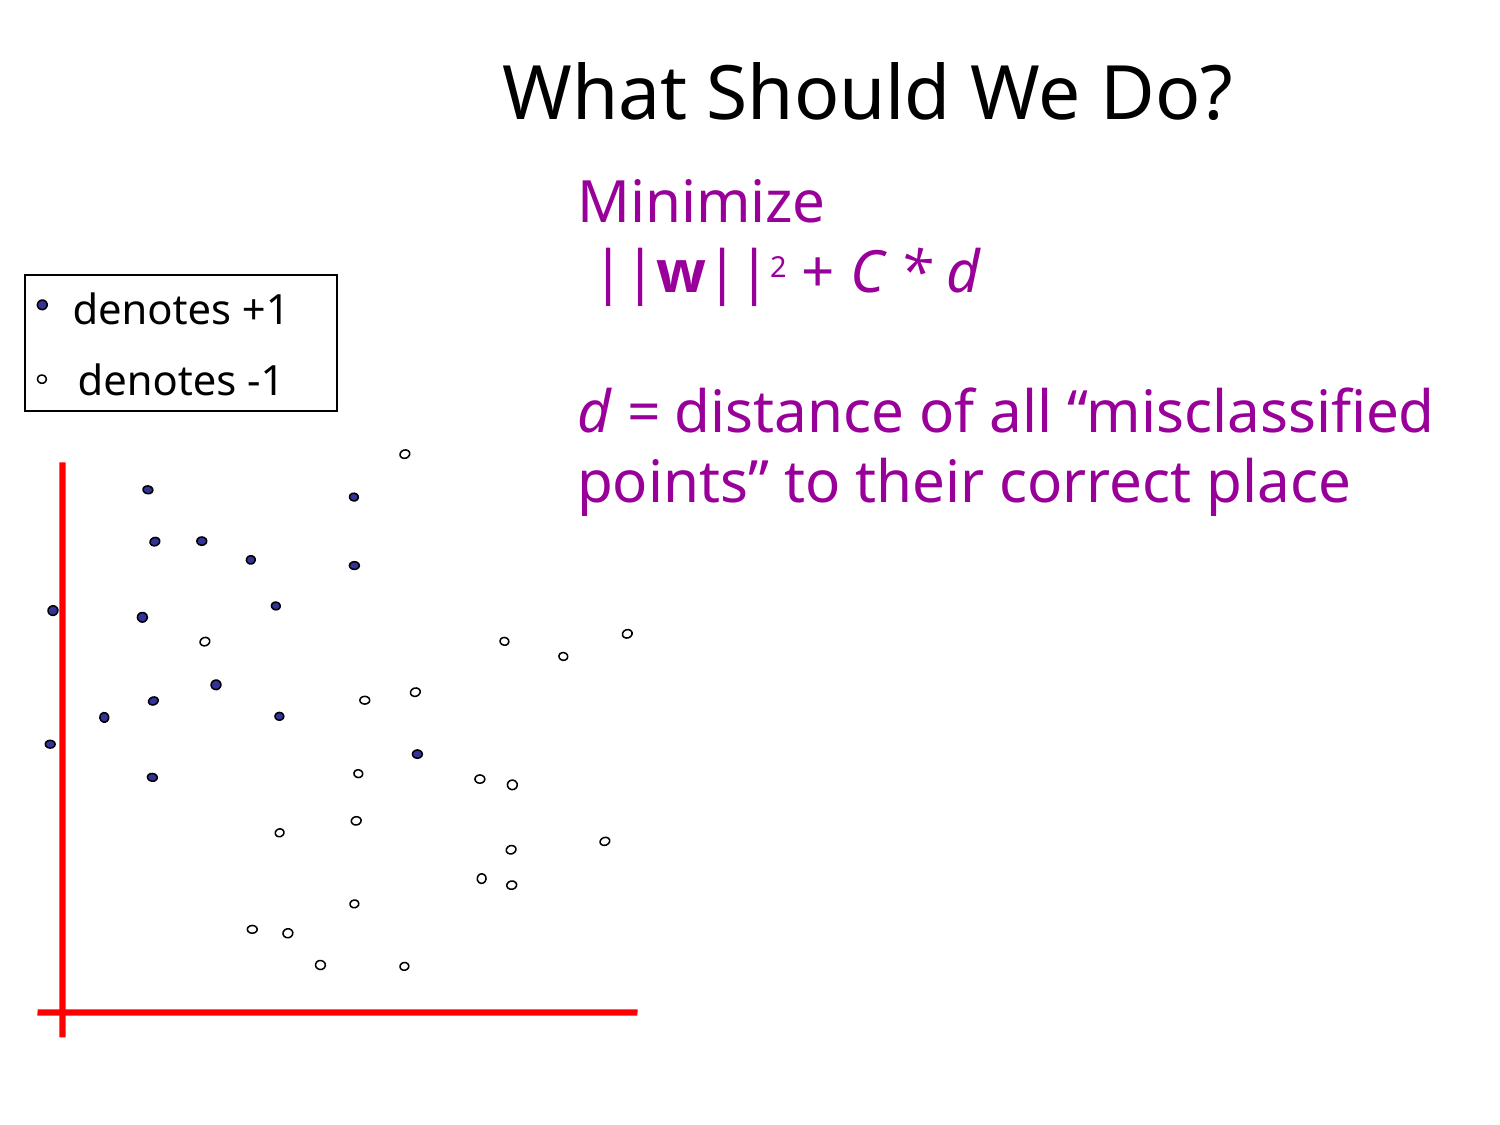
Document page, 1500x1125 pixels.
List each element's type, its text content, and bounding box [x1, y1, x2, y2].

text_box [37, 449, 638, 1038]
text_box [24, 274, 338, 418]
text_box What Should We Do? Minimize ||w||2 + C * d d = distance of all “misclassified points” to their correct place [487, 37, 1475, 691]
